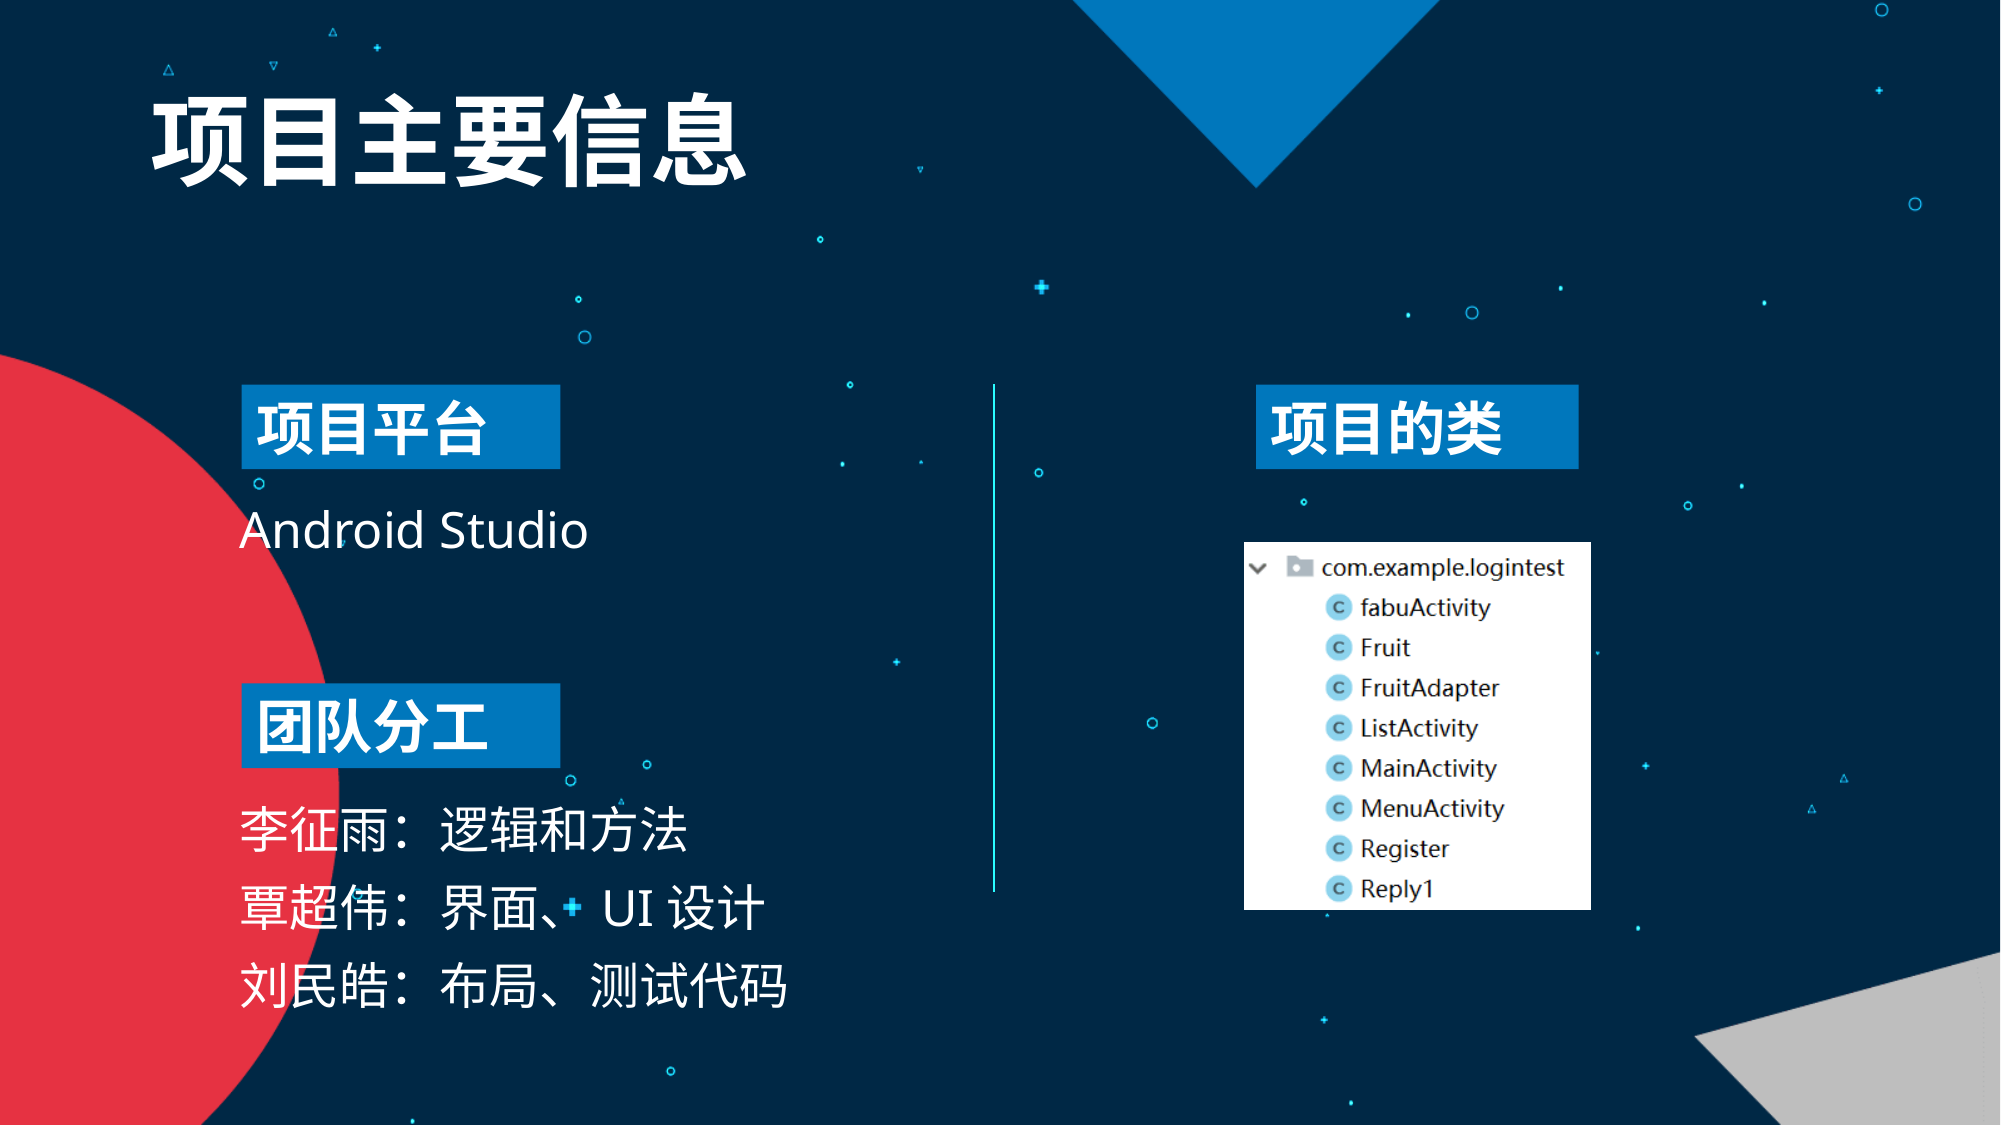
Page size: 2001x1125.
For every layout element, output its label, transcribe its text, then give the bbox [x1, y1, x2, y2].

picture [0, 0, 2001, 1125]
text_box 项目的类 [1256, 384, 1579, 470]
text_box 项目主要信息 [135, 71, 766, 206]
text_box 团队分工 [241, 683, 561, 769]
text_box 项目平台 [241, 384, 561, 470]
text_box 李征雨：逻辑和方法 覃超伟：界面、UI设计 刘民皓：布局、测试代码 [224, 773, 979, 1022]
text_box Android Studio [224, 473, 905, 566]
